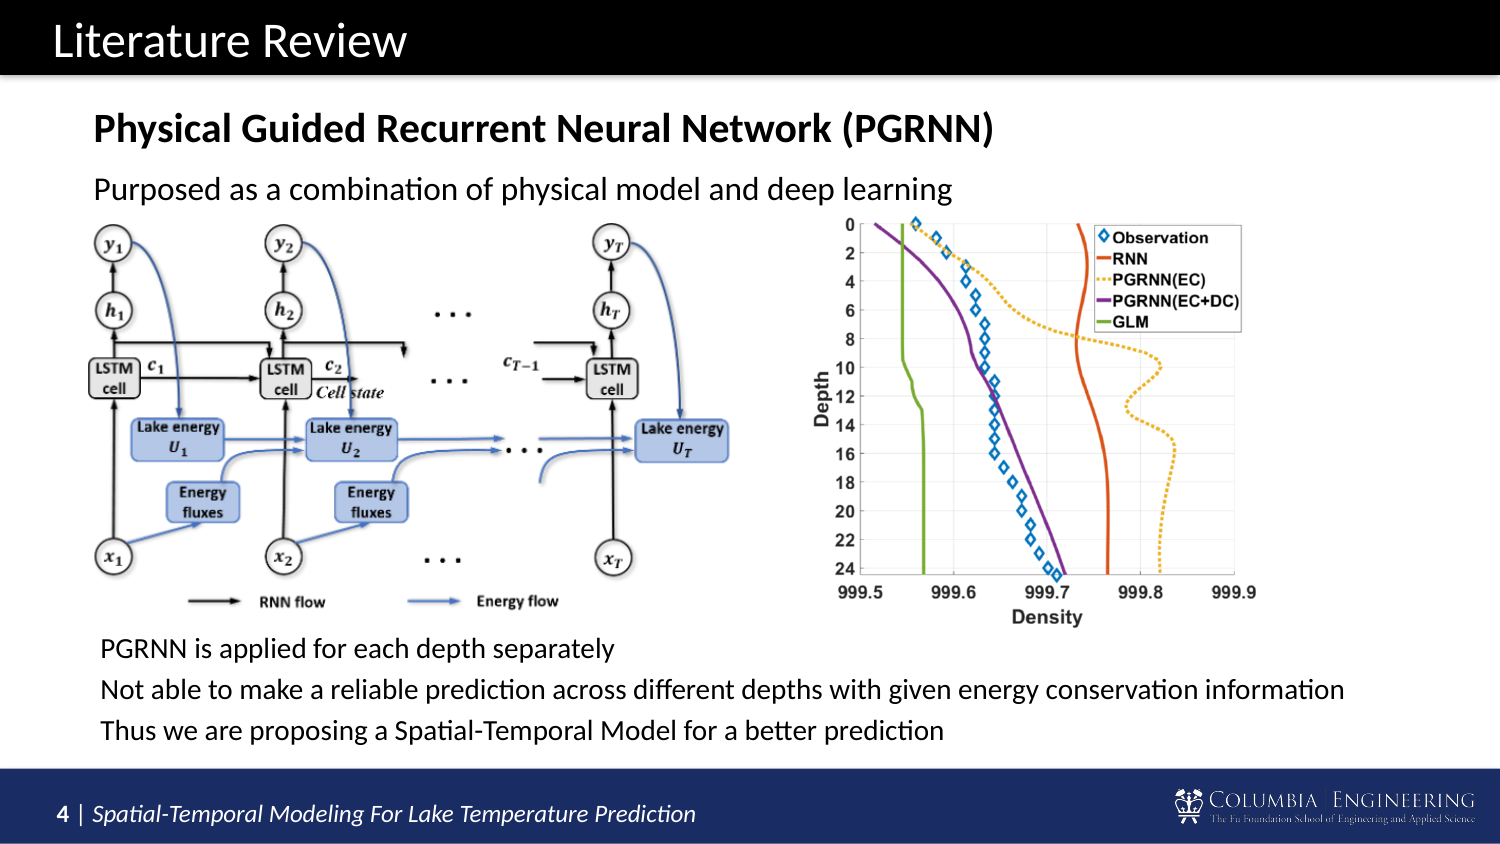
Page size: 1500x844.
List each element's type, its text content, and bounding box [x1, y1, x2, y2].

text_box Physical Guided Recurrent Neural Network (PGRNN) [78, 93, 1038, 159]
picture [806, 209, 1268, 631]
picture [85, 221, 738, 624]
text_box Purposed as a combination of physical model and deep learning [78, 159, 988, 215]
title Literature Review [37, 0, 750, 75]
text_box PGRNN is applied for each depth separately Not able to make a reliable prediction across different depths with given energy conservation information Thus we are proposing a Spatial-Temporal Model for a better prediction [85, 621, 1375, 754]
